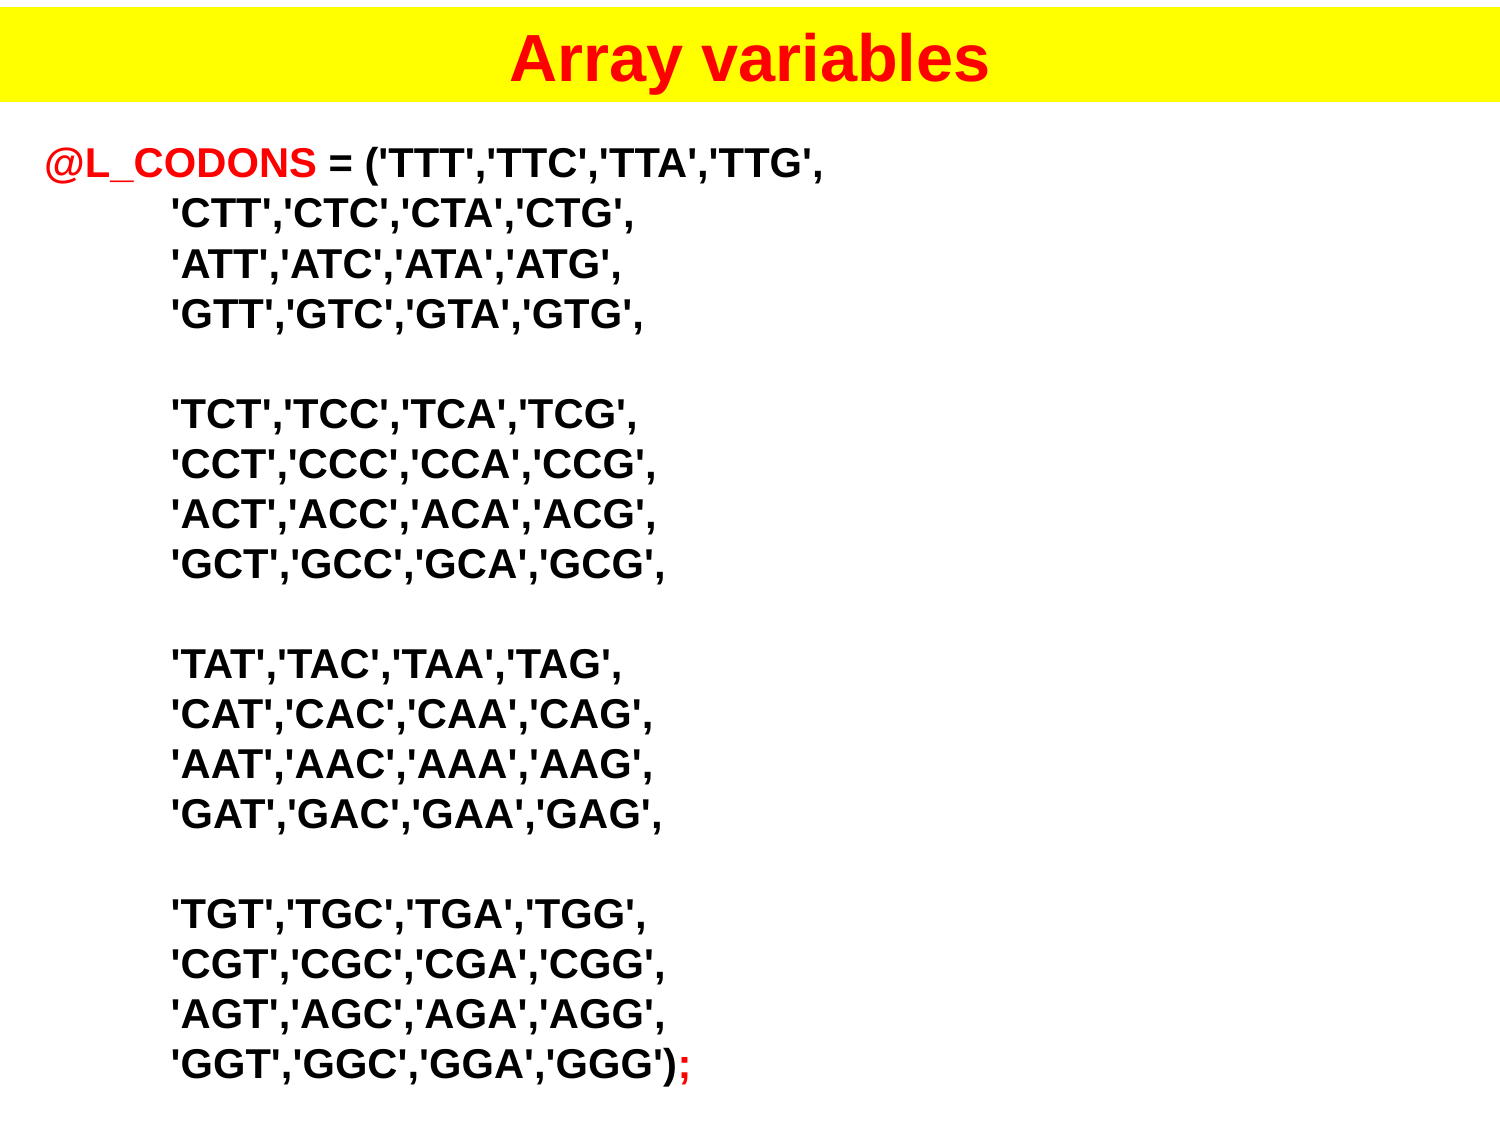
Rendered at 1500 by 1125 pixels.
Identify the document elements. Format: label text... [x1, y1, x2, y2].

text_box Array variables [0, 7, 1500, 102]
text_box @L_CODONS = ('TTT','TTC','TTA','TTG', 'CTT','CTC','CTA','CTG', 'ATT','ATC','ATA','ATG', 'GTT','GTC','GTA','GTG', 'TCT','TCC','TCA','TCG', 'CCT','CCC','CCA','CCG', 'ACT','ACC','ACA','ACG', 'GCT','GCC','GCA','GCG', 'TAT','TAC','TAA','TAG', 'CAT','CAC','CAA','CAG', 'AAT','AAC','AAA','AAG', 'GAT','GAC','GAA','GAG', 'TGT','TGC','TGA','TGG', 'CGT','CGC','CGA','CGG', 'AGT','AGC','AGA','AGG', 'GGT','GGC','GGA','GGG'); [29, 128, 1492, 1094]
